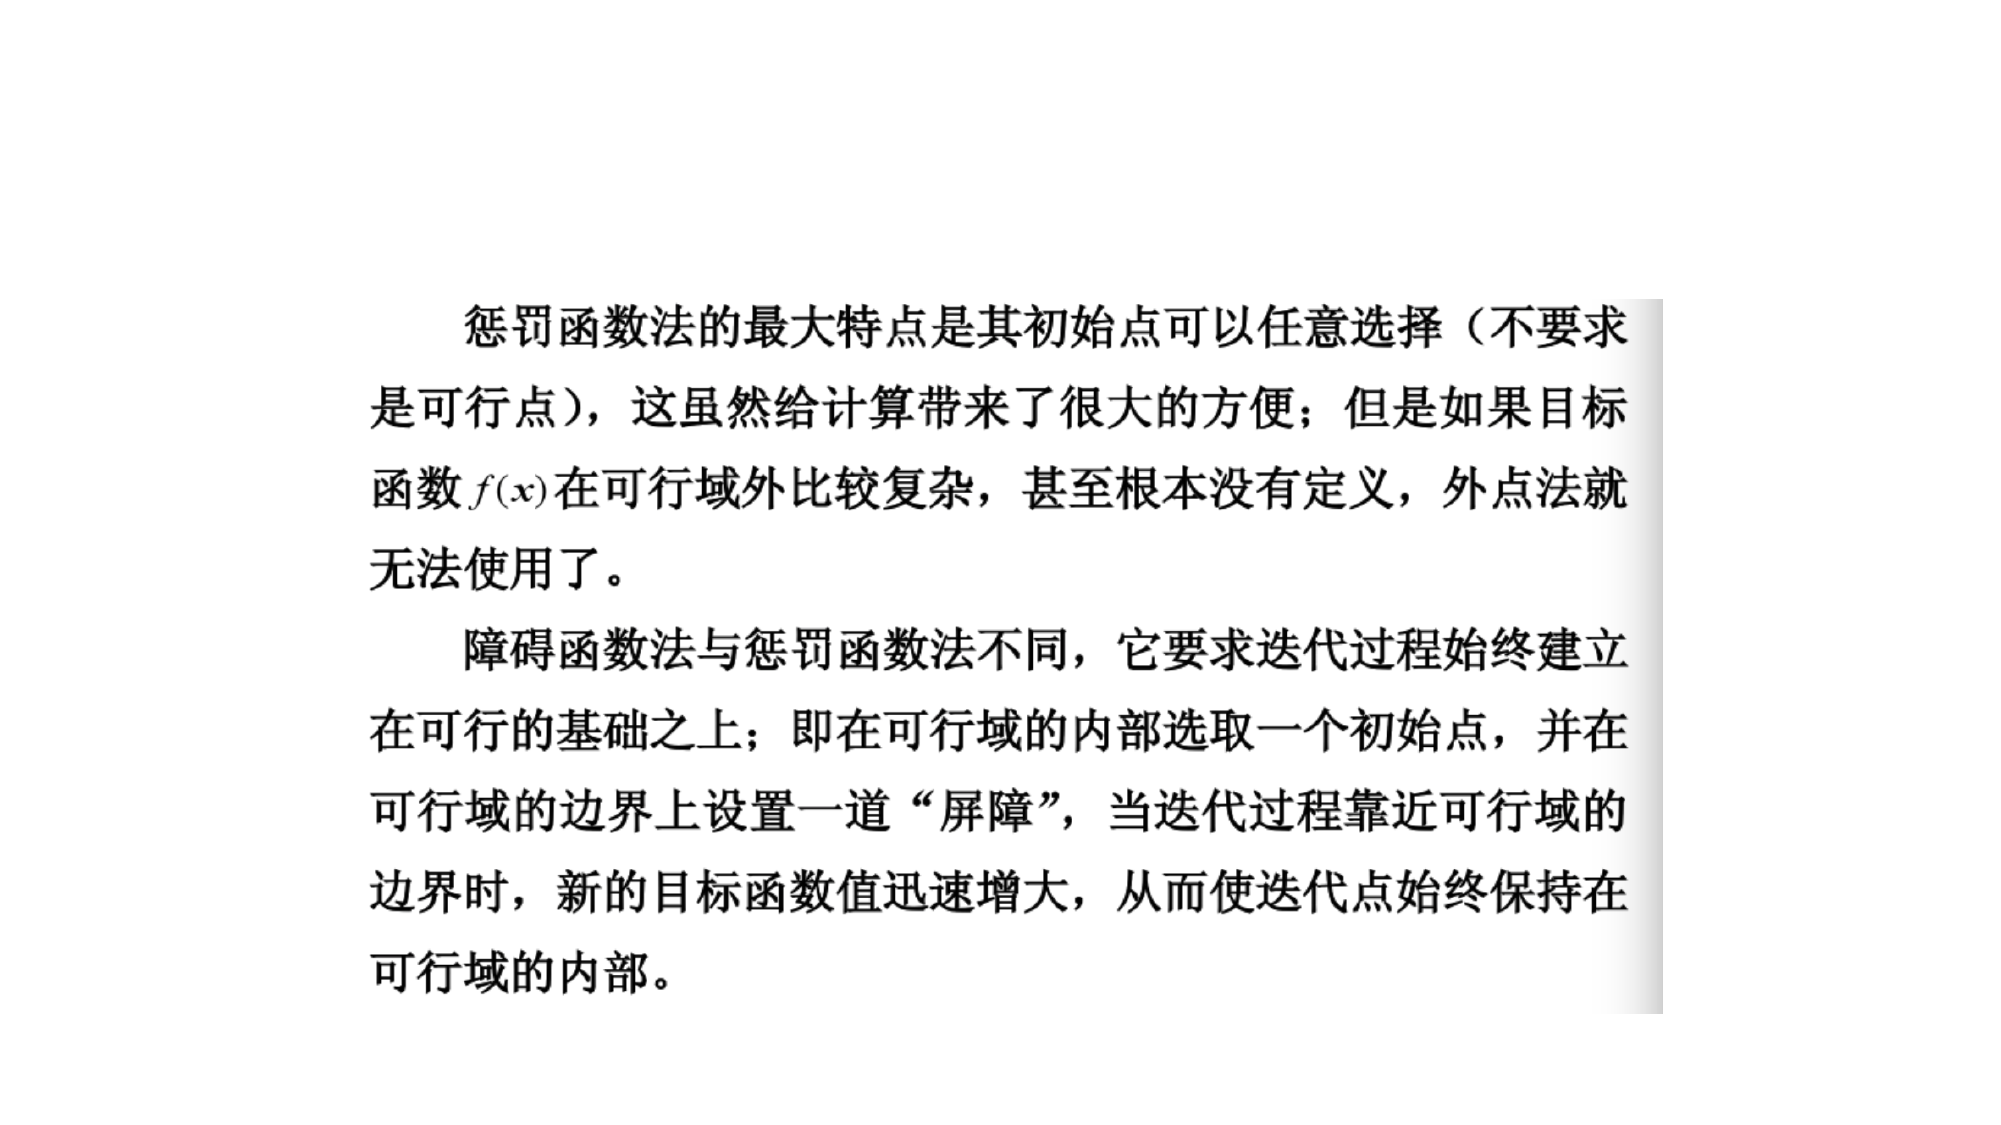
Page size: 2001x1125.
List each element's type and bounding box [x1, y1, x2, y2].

list [337, 299, 1663, 1014]
